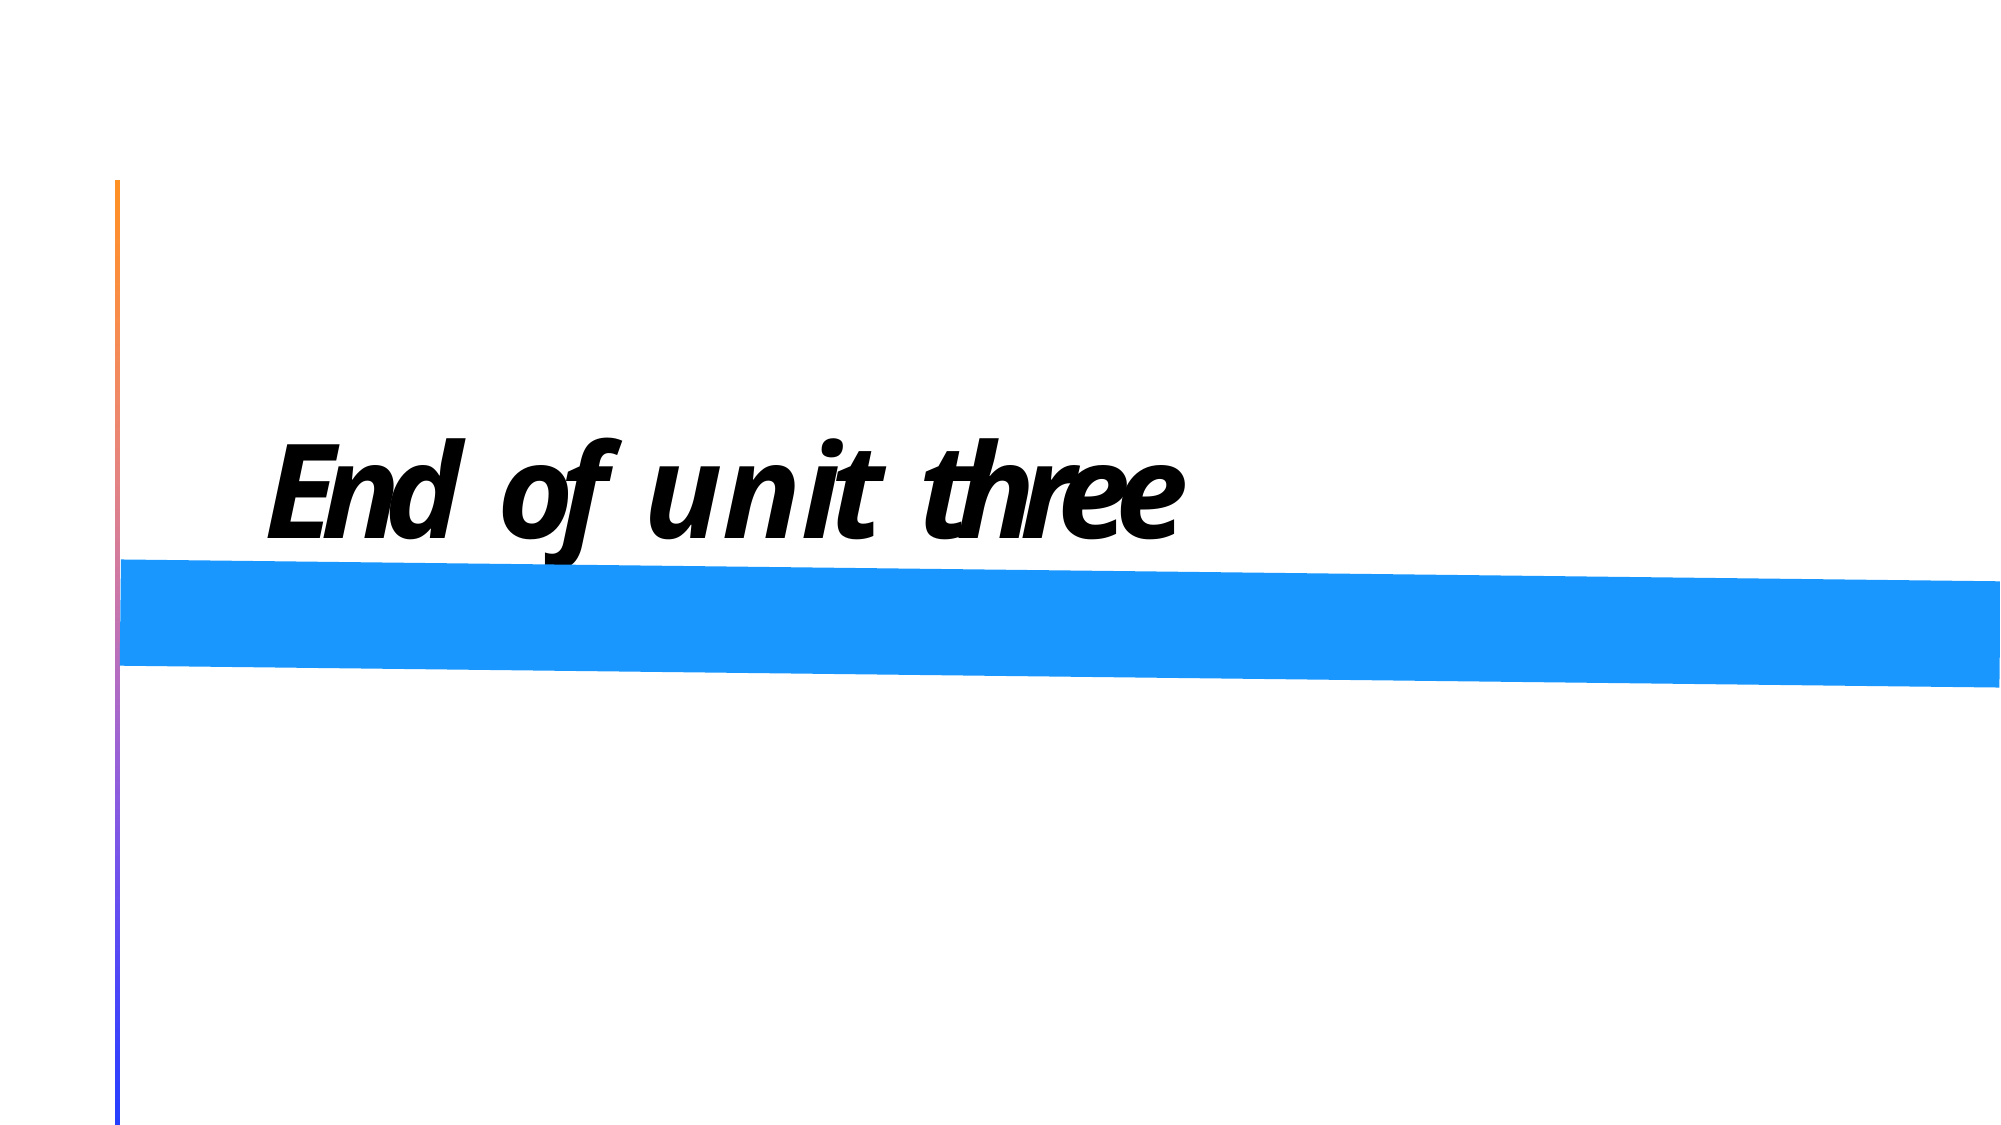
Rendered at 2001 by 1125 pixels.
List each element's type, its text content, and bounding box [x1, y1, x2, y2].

picture [115, 180, 120, 1125]
title End of unit three [262, 404, 1650, 595]
